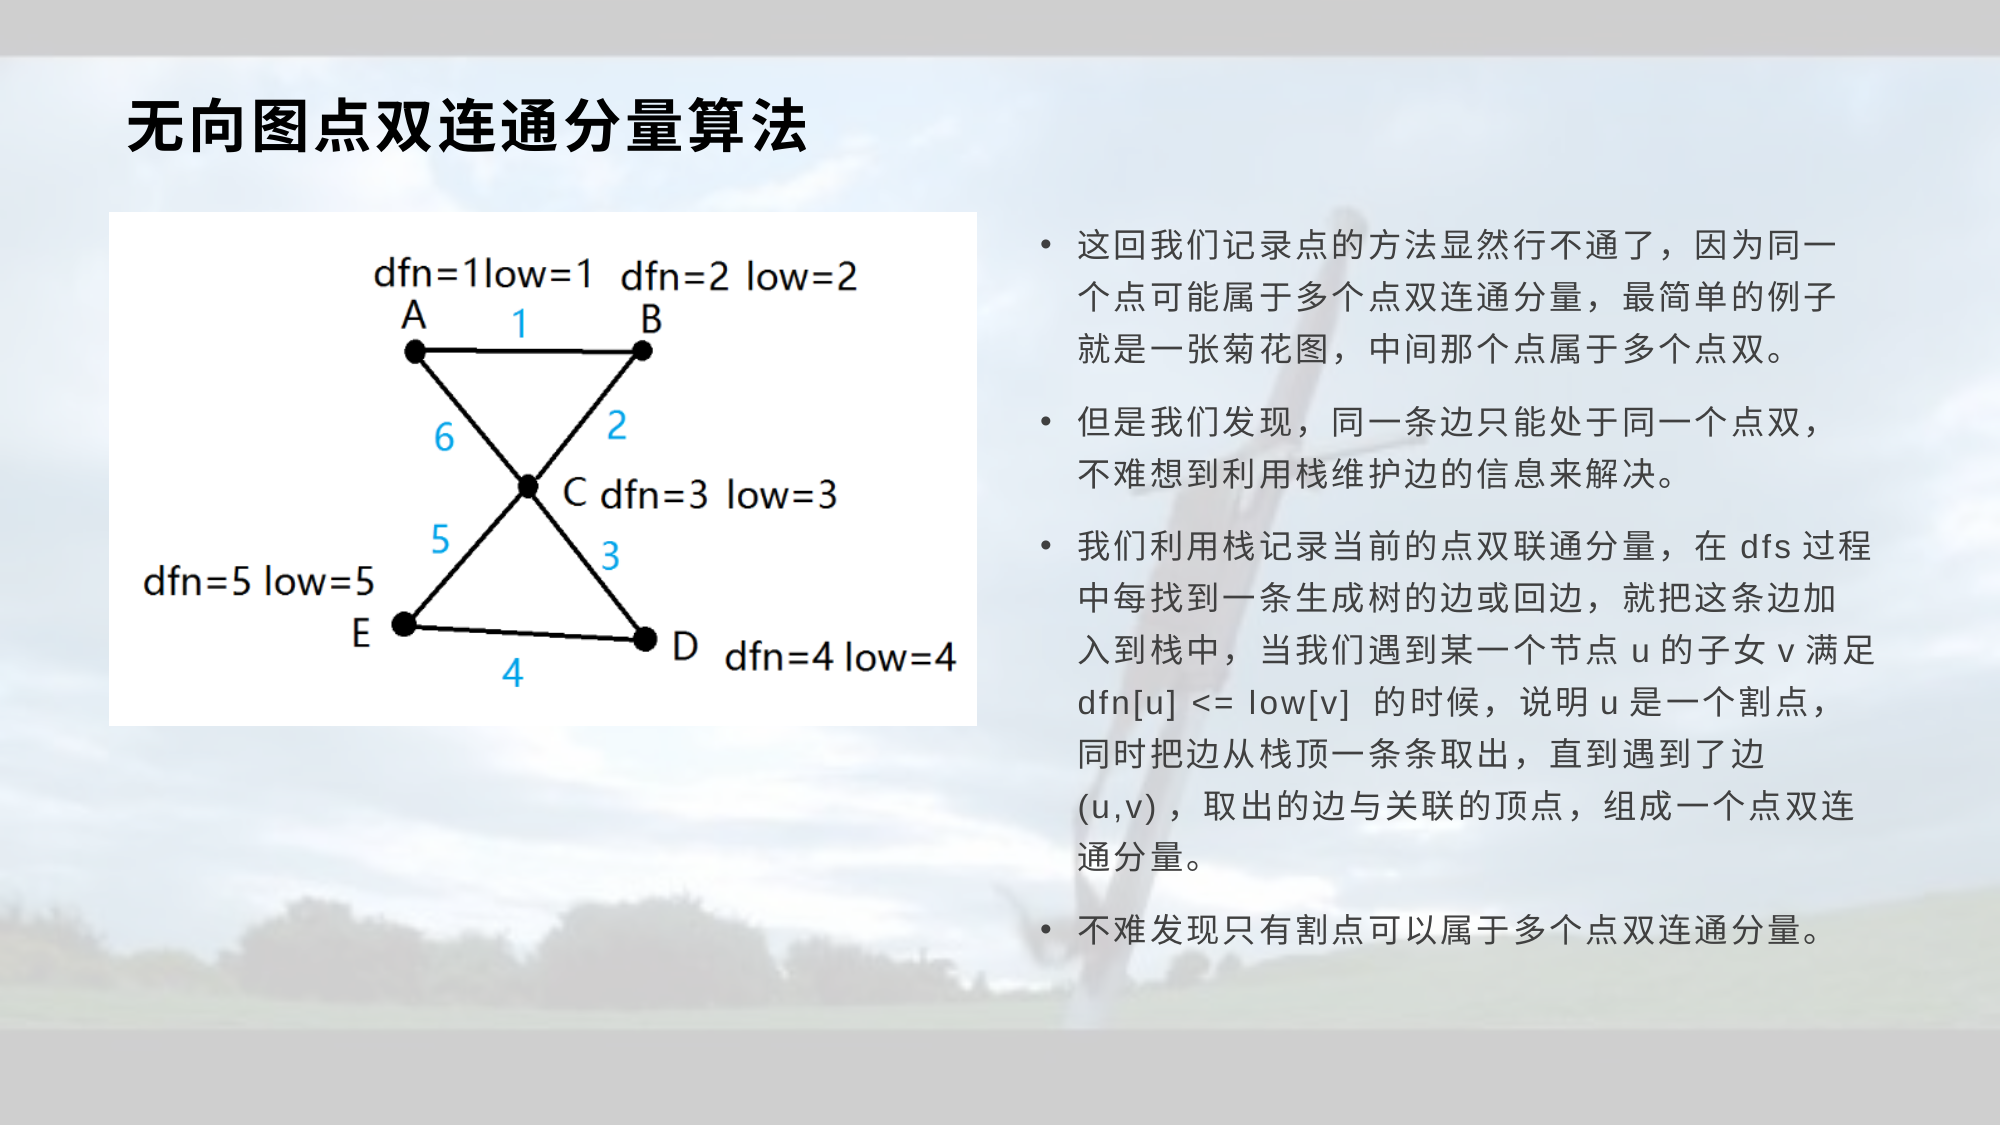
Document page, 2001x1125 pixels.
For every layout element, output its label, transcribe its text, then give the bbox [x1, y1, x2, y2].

picture [109, 212, 977, 726]
list 这回我们记录点的方法显然行不通了，因为同一个点可能属于多个点双连通分量，最简单的例子就是一张菊花图，中间那个点属于多个点双。 但是我们发现，同一条边只能处于同一个点双，不难想到利用栈维护边的信息来解决。 我们利用栈记录当前的点双联通分量，在dfs过程中每找到一条生成树的边或回边，就把这条边加入到栈中，当我们遇到某一个节点u的子女v满足dfn[u] <= low[v] 的时候，说明u是一个割点，同时把边从栈顶一条条取出，直到遇到了边(u,v)，取出的边与关联的顶点，组成一个点双连通分量。 不难发现只有割点可以属于多个点双连通分量。 [1023, 212, 1891, 1040]
title 无向图点双连通分量算法 [109, 70, 1891, 178]
